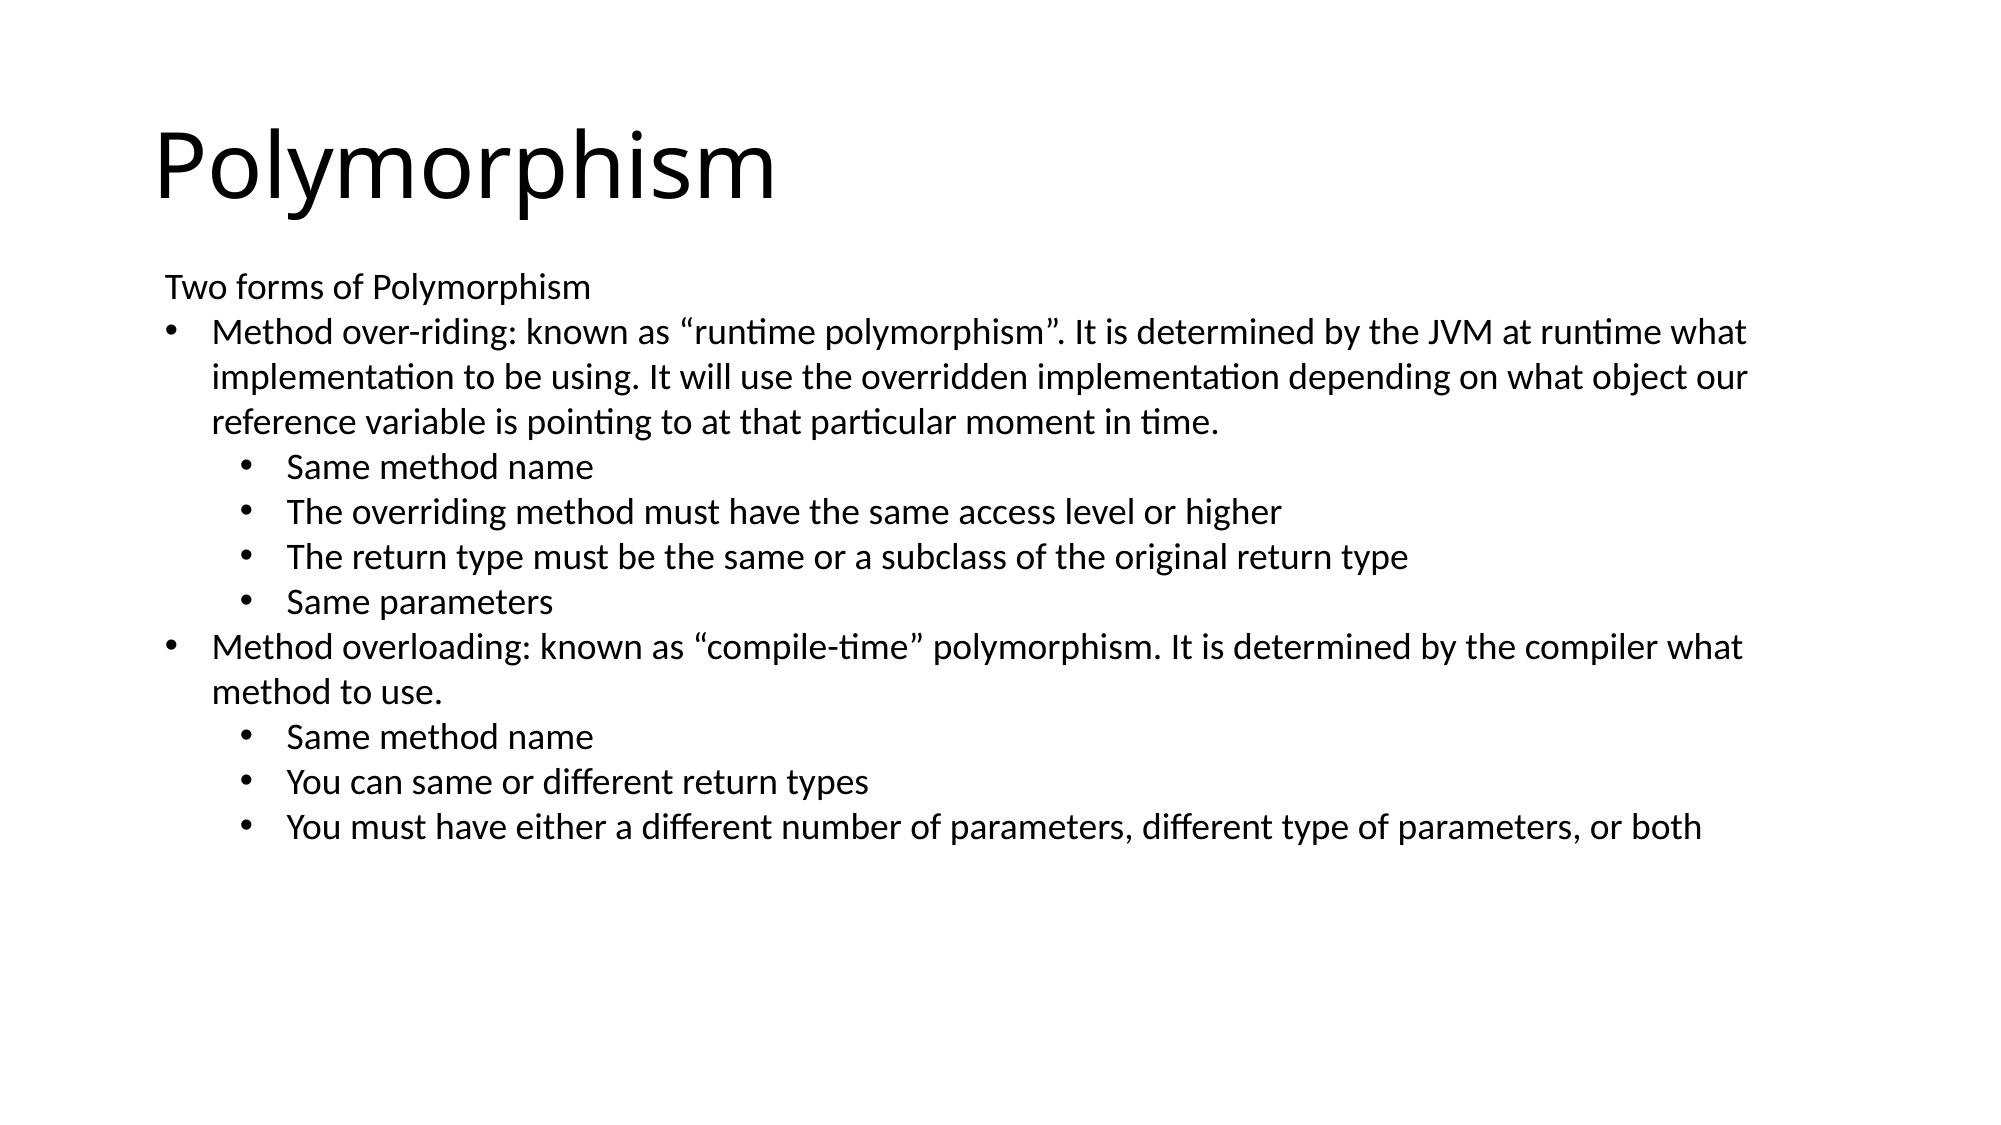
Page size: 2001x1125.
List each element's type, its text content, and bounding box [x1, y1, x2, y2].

text_box Two forms of Polymorphism Method over-riding: known as “runtime polymorphism”. It is determined by the JVM at runtime what implementation to be using. It will use the overridden implementation depending on what object our reference variable is pointing to at that particular moment in time. Same method name The overriding method must have the same access level or higher The return type must be the same or a subclass of the original return type Same parameters Method overloading: known as “compile-time” polymorphism. It is determined by the compiler what method to use. Same method name You can same or different return types You must have either a different number of parameters, different type of parameters, or both [149, 254, 1875, 855]
title Polymorphism [137, 59, 1863, 278]
